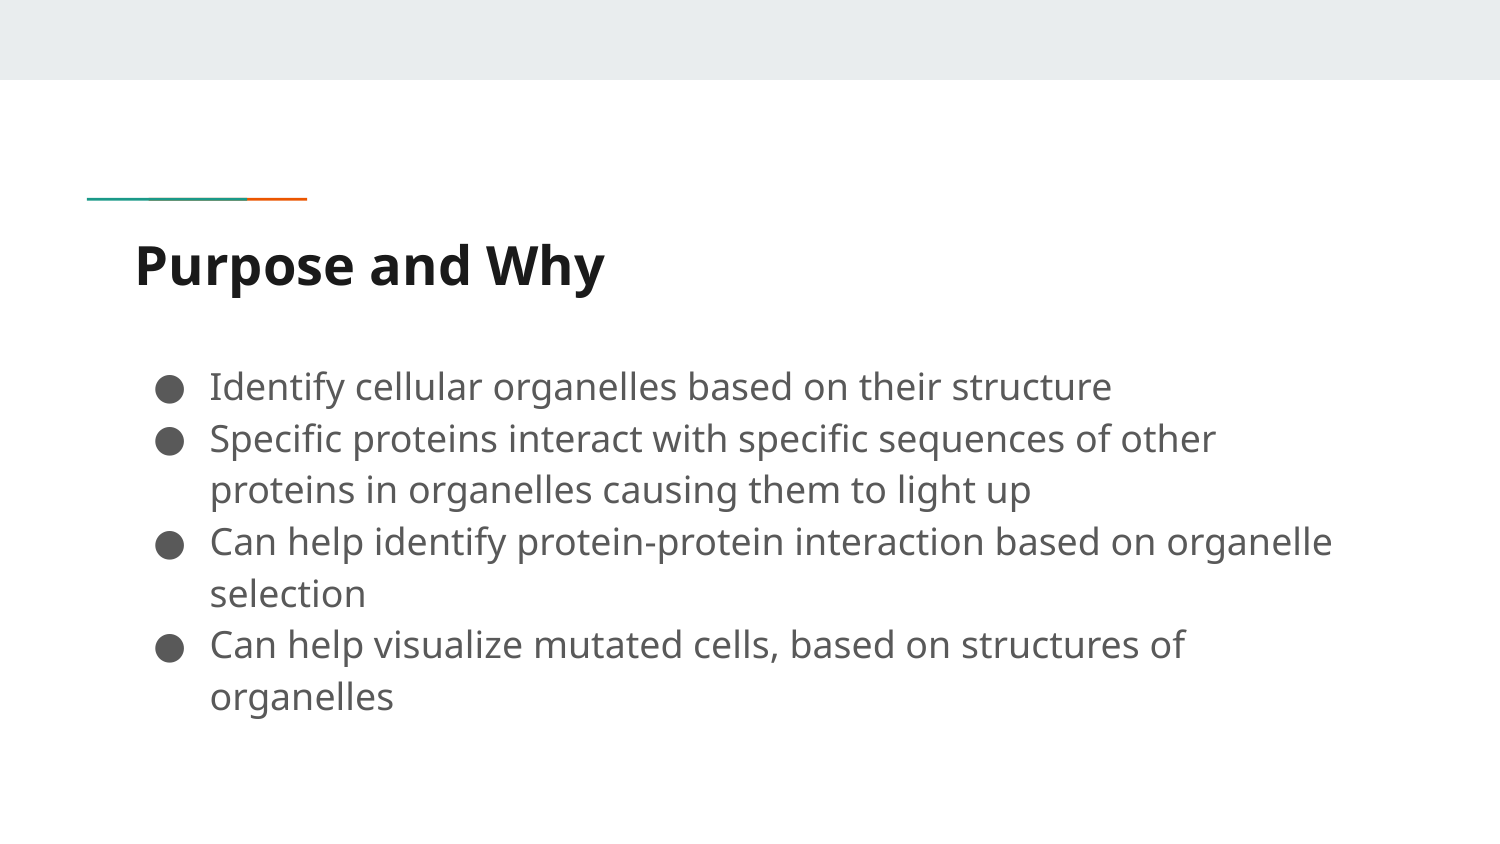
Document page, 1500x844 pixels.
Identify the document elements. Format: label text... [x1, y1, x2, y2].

list Identify cellular organelles based on their structure Specific proteins interact with specific sequences of other proteins in organelles causing them to light up Can help identify protein-protein interaction based on organelle selection Can help visualize mutated cells, based on structures of organelles [119, 341, 1381, 712]
title Purpose and Why [119, 216, 1381, 305]
